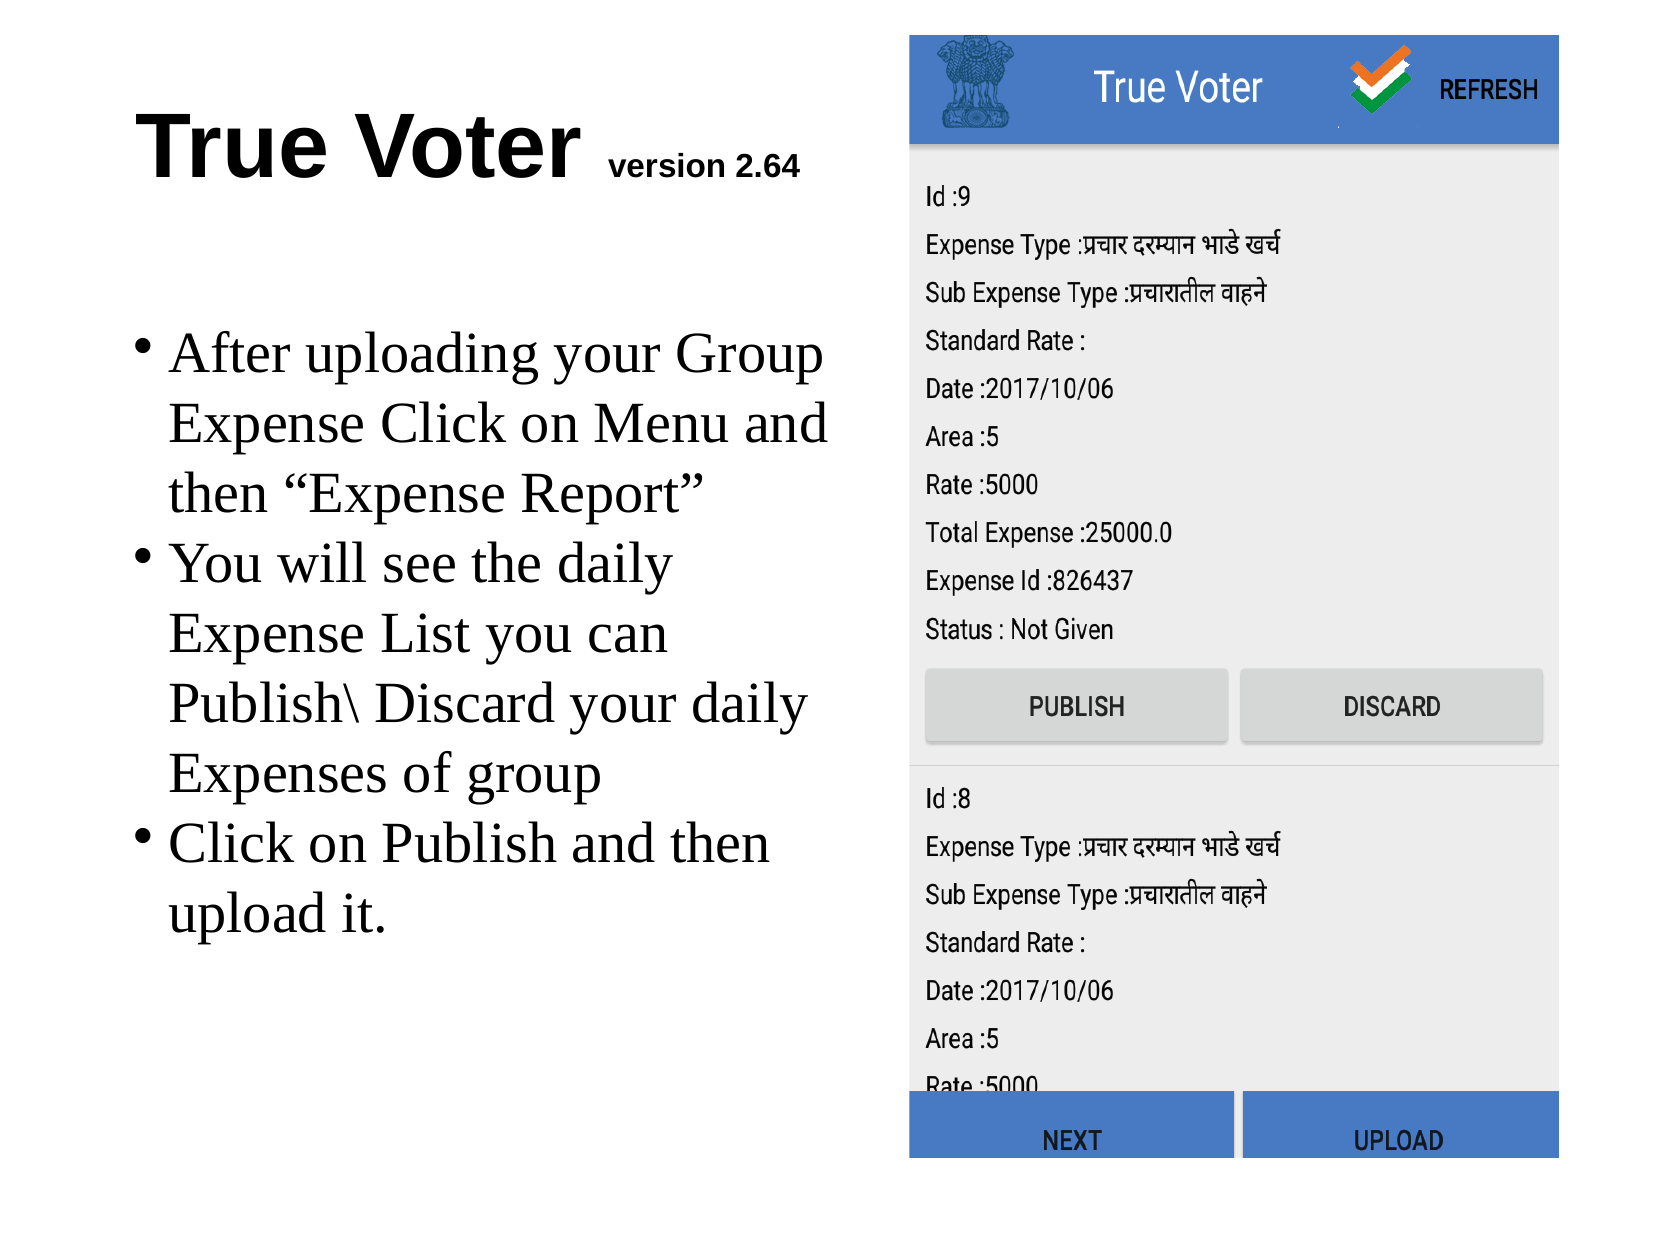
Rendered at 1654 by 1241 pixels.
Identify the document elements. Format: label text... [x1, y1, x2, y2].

picture [909, 35, 1560, 1158]
text_box After uploading your Group Expense Click on Menu and then “Expense Report” You will see the daily Expense List you can Publish\ Discard your daily Expenses of group Click on Publish and then upload it. [118, 307, 851, 645]
text_box True Voter version 2.64 [76, 37, 809, 244]
